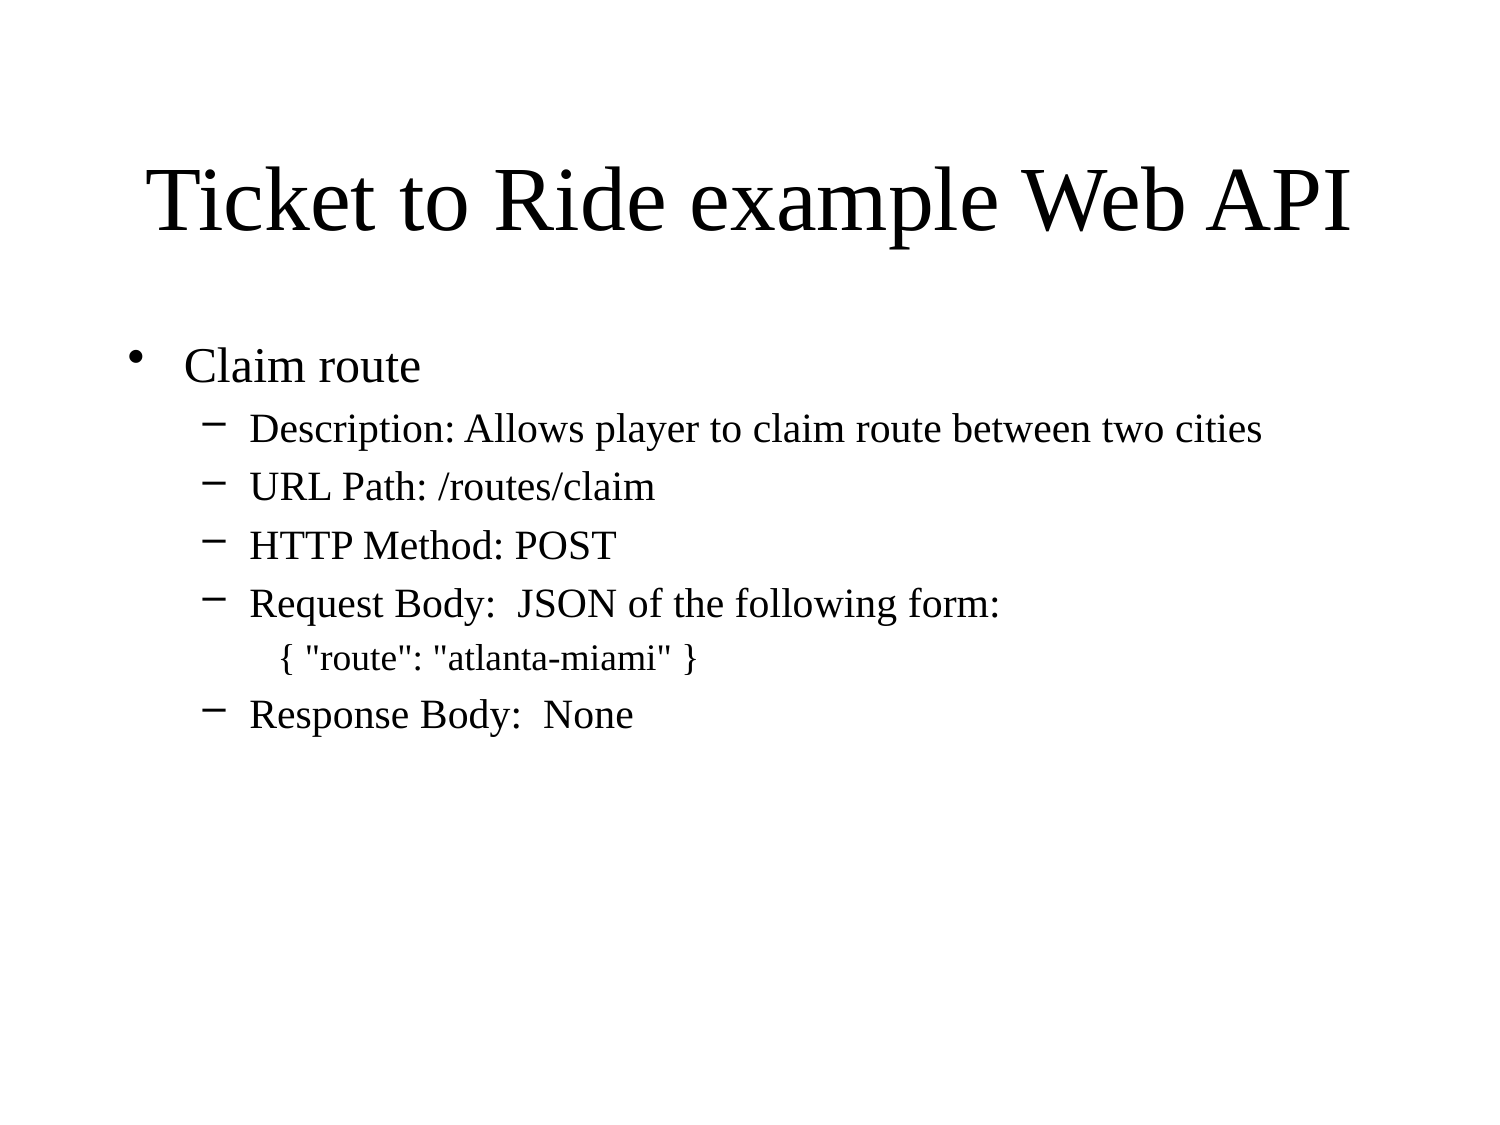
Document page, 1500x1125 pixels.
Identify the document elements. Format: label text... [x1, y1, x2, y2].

list Claim route Description: Allows player to claim route between two cities URL Path: /routes/claim HTTP Method: POST Request Body: JSON of the following form: { "route": "atlanta-miami" } Response Body: None [112, 324, 1388, 1000]
title Ticket to Ride example Web API [112, 99, 1388, 288]
